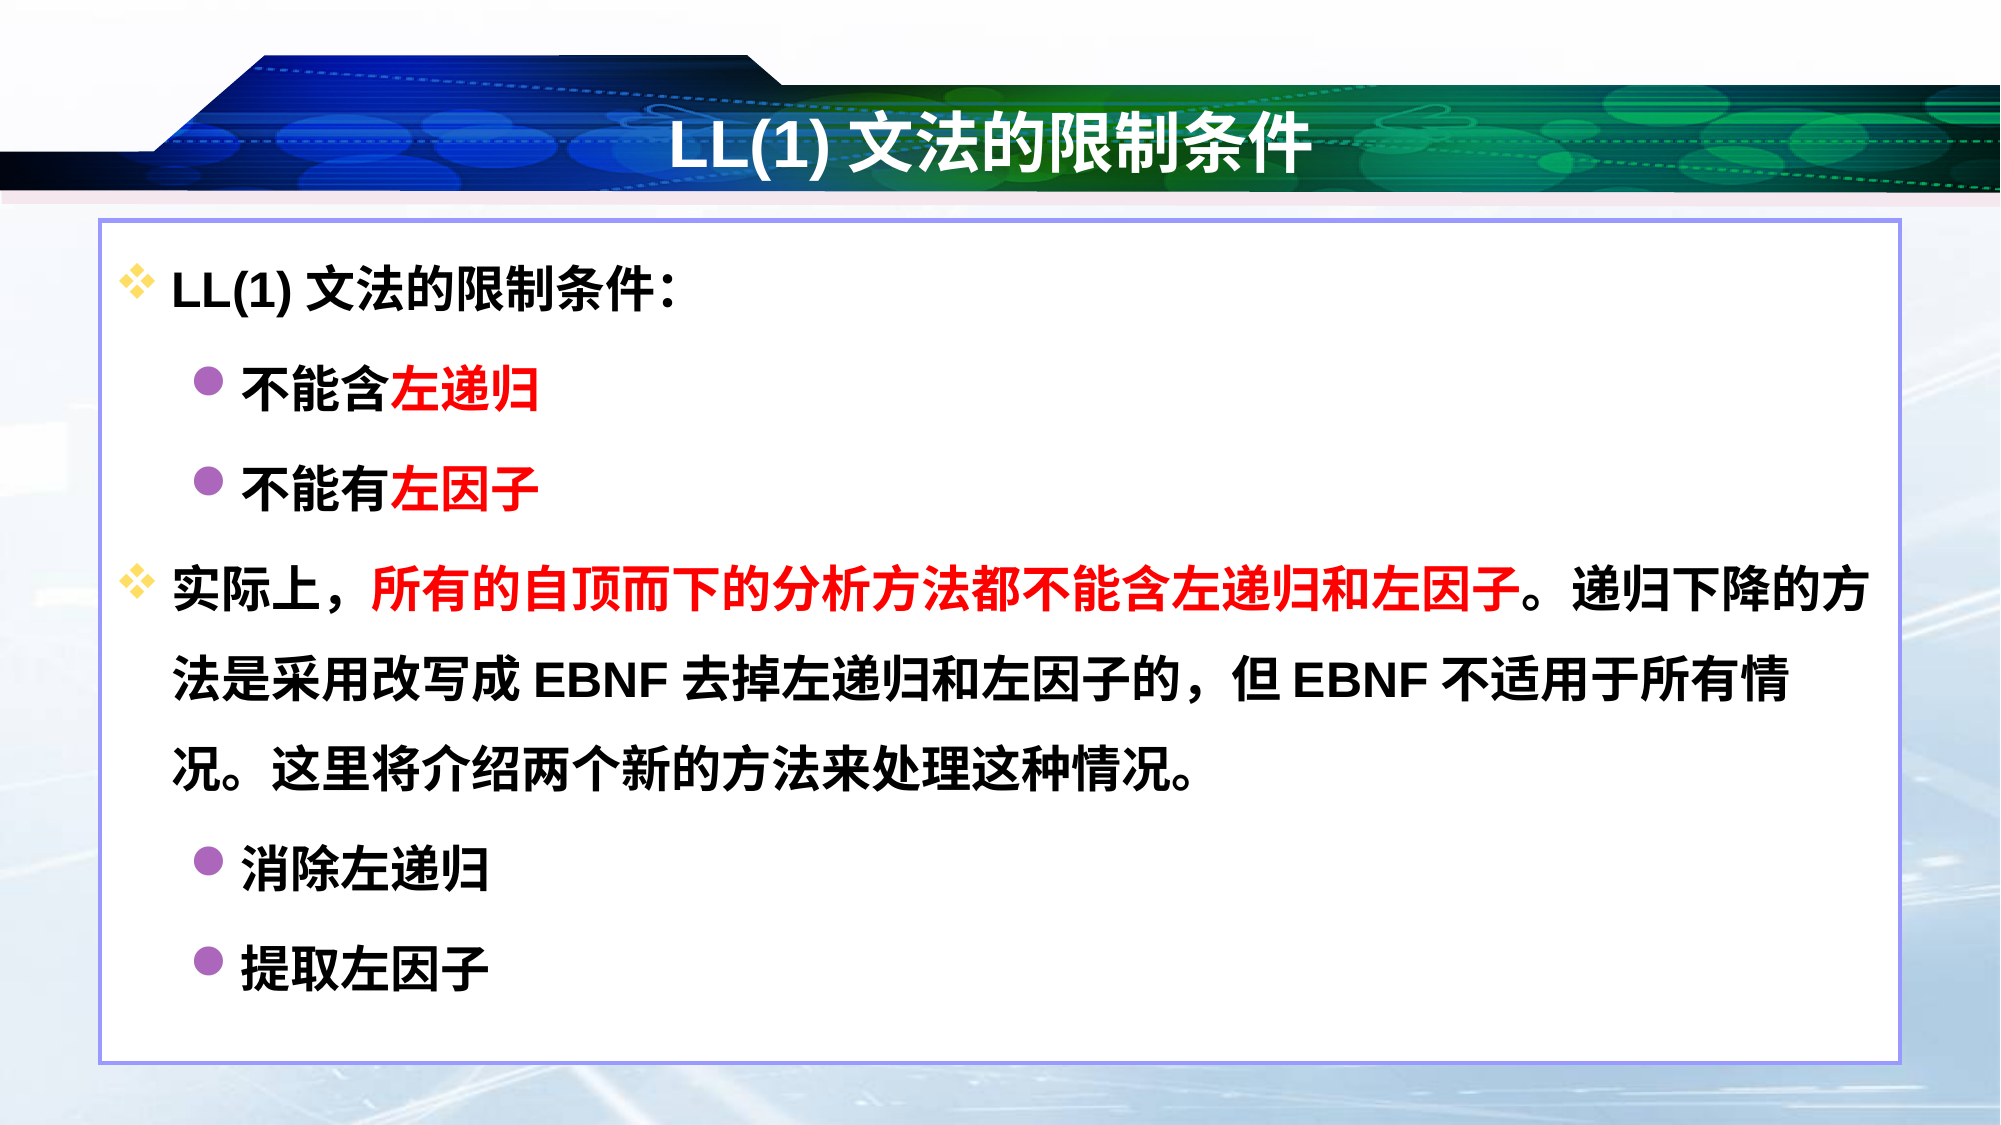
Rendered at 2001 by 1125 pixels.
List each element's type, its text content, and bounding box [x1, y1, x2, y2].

picture [0, 0, 2001, 1125]
list LL(1)文法的限制条件： 不能含左递归 不能有左因子 实际上，所有的自顶而下的分析方法都不能含左递归和左因子。递归下降的方法是采用改写成EBNF去掉左递归和左因子的，但EBNF不适用于所有情况。这里将介绍两个新的方法来处理这种情况。 消除左递归 提取左因子 [99, 220, 1901, 1064]
title LL(1)文法的限制条件 [133, 94, 1851, 188]
